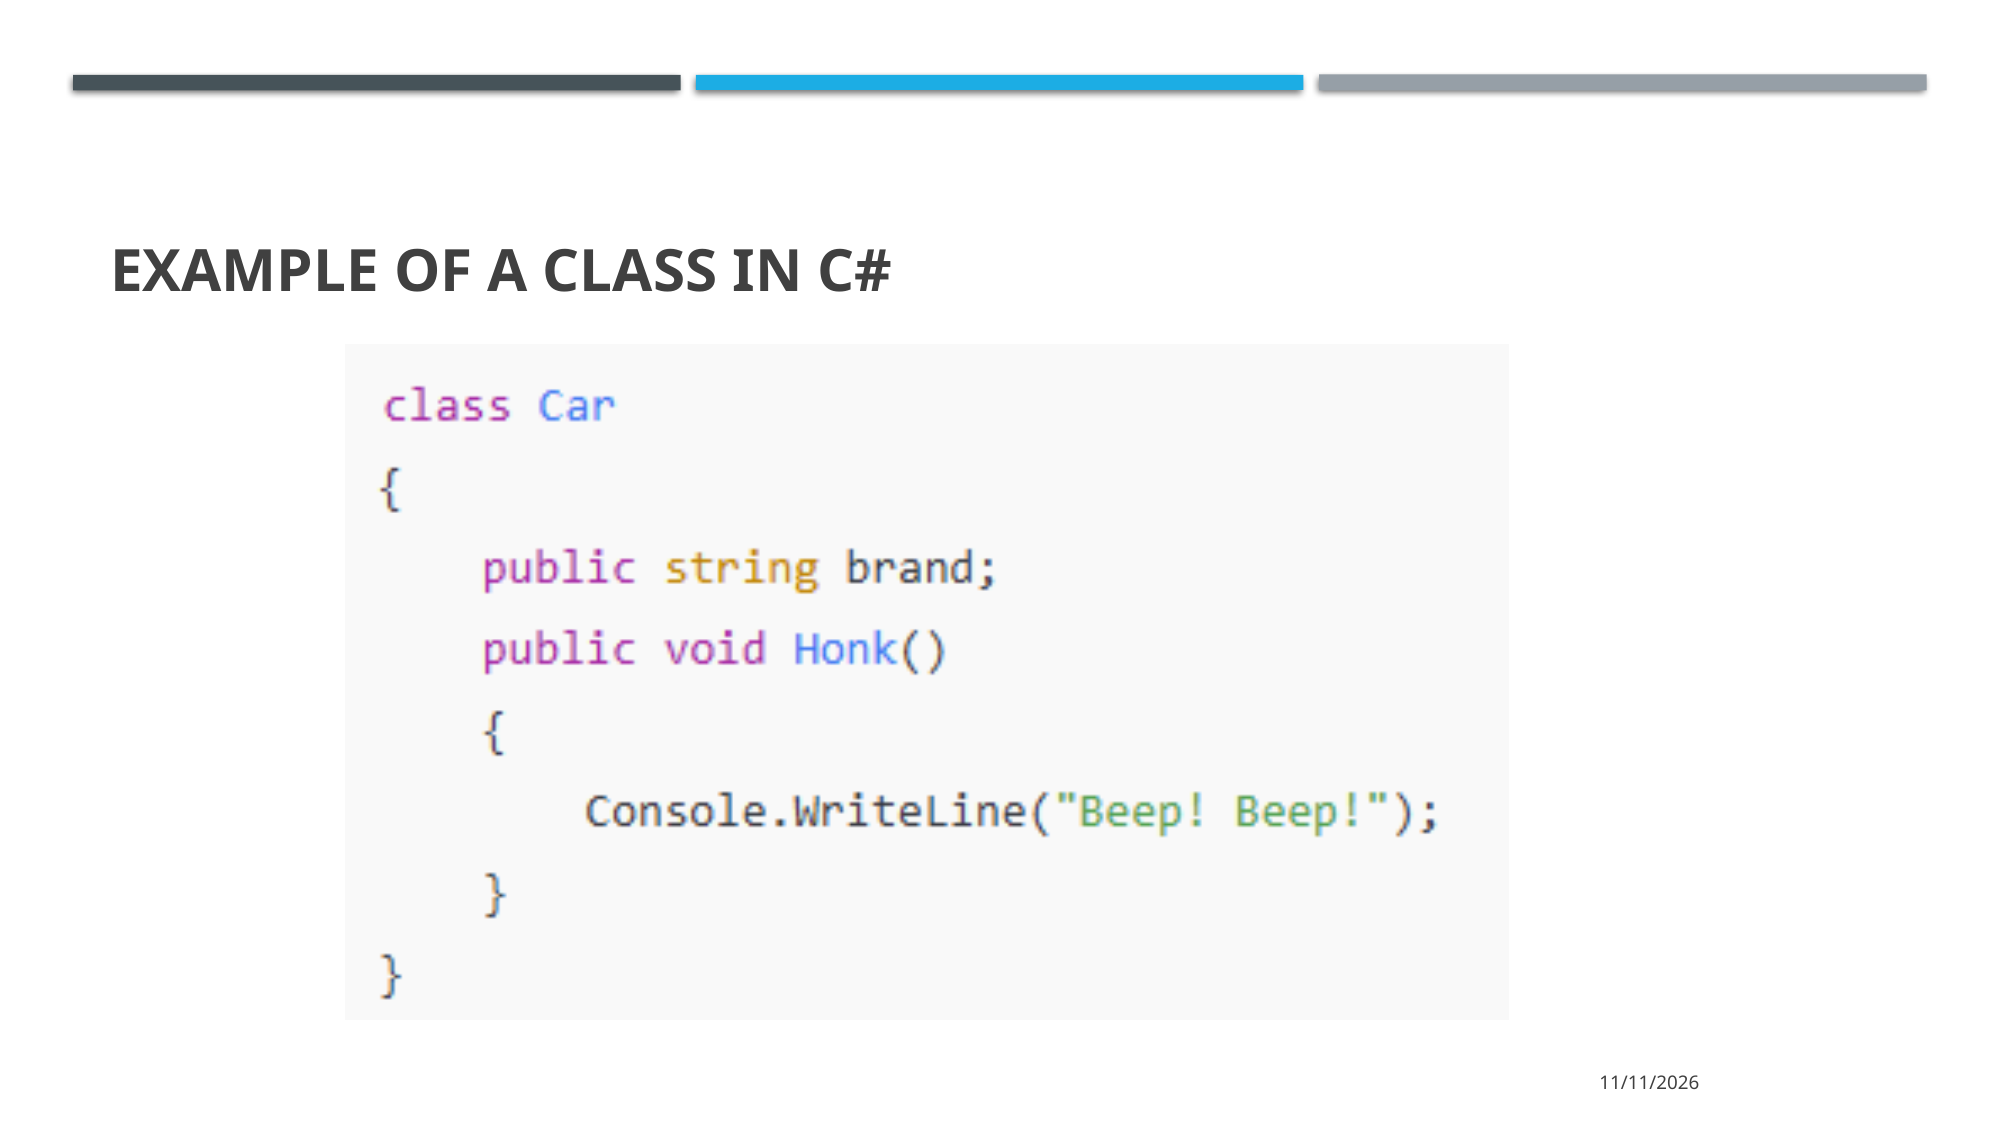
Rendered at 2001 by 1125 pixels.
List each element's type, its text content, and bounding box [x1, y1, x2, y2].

picture [344, 344, 1510, 1020]
title Example of a Class in C# [95, 115, 1905, 311]
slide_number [1247, 1053, 1715, 1114]
